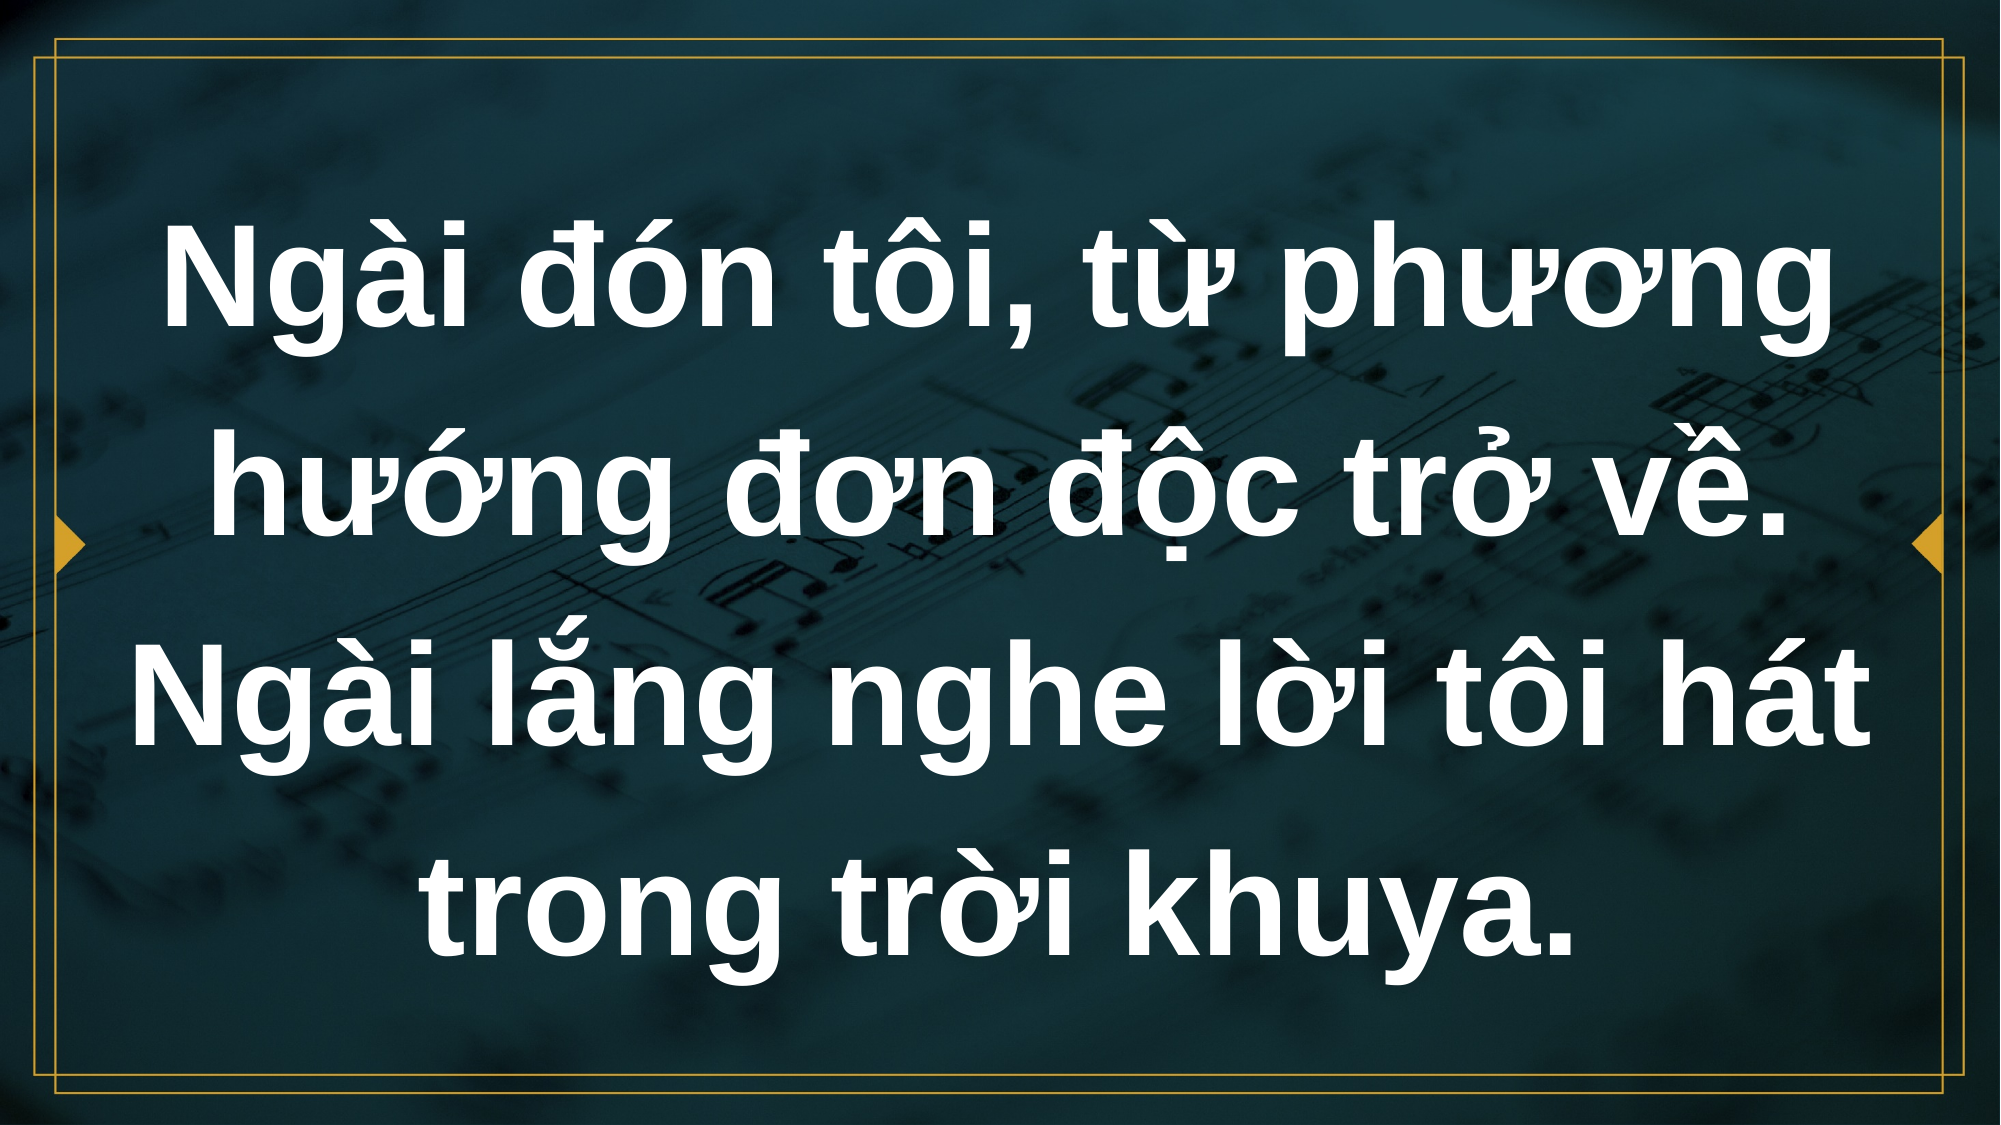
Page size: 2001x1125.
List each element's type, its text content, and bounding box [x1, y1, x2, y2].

title Ngài đón tôi, từ phương hướng đơn độc trở về. Ngài lắng nghe lời tôi hát trong trời khuya. [55, 53, 1945, 1077]
picture [0, 0, 2000, 1125]
